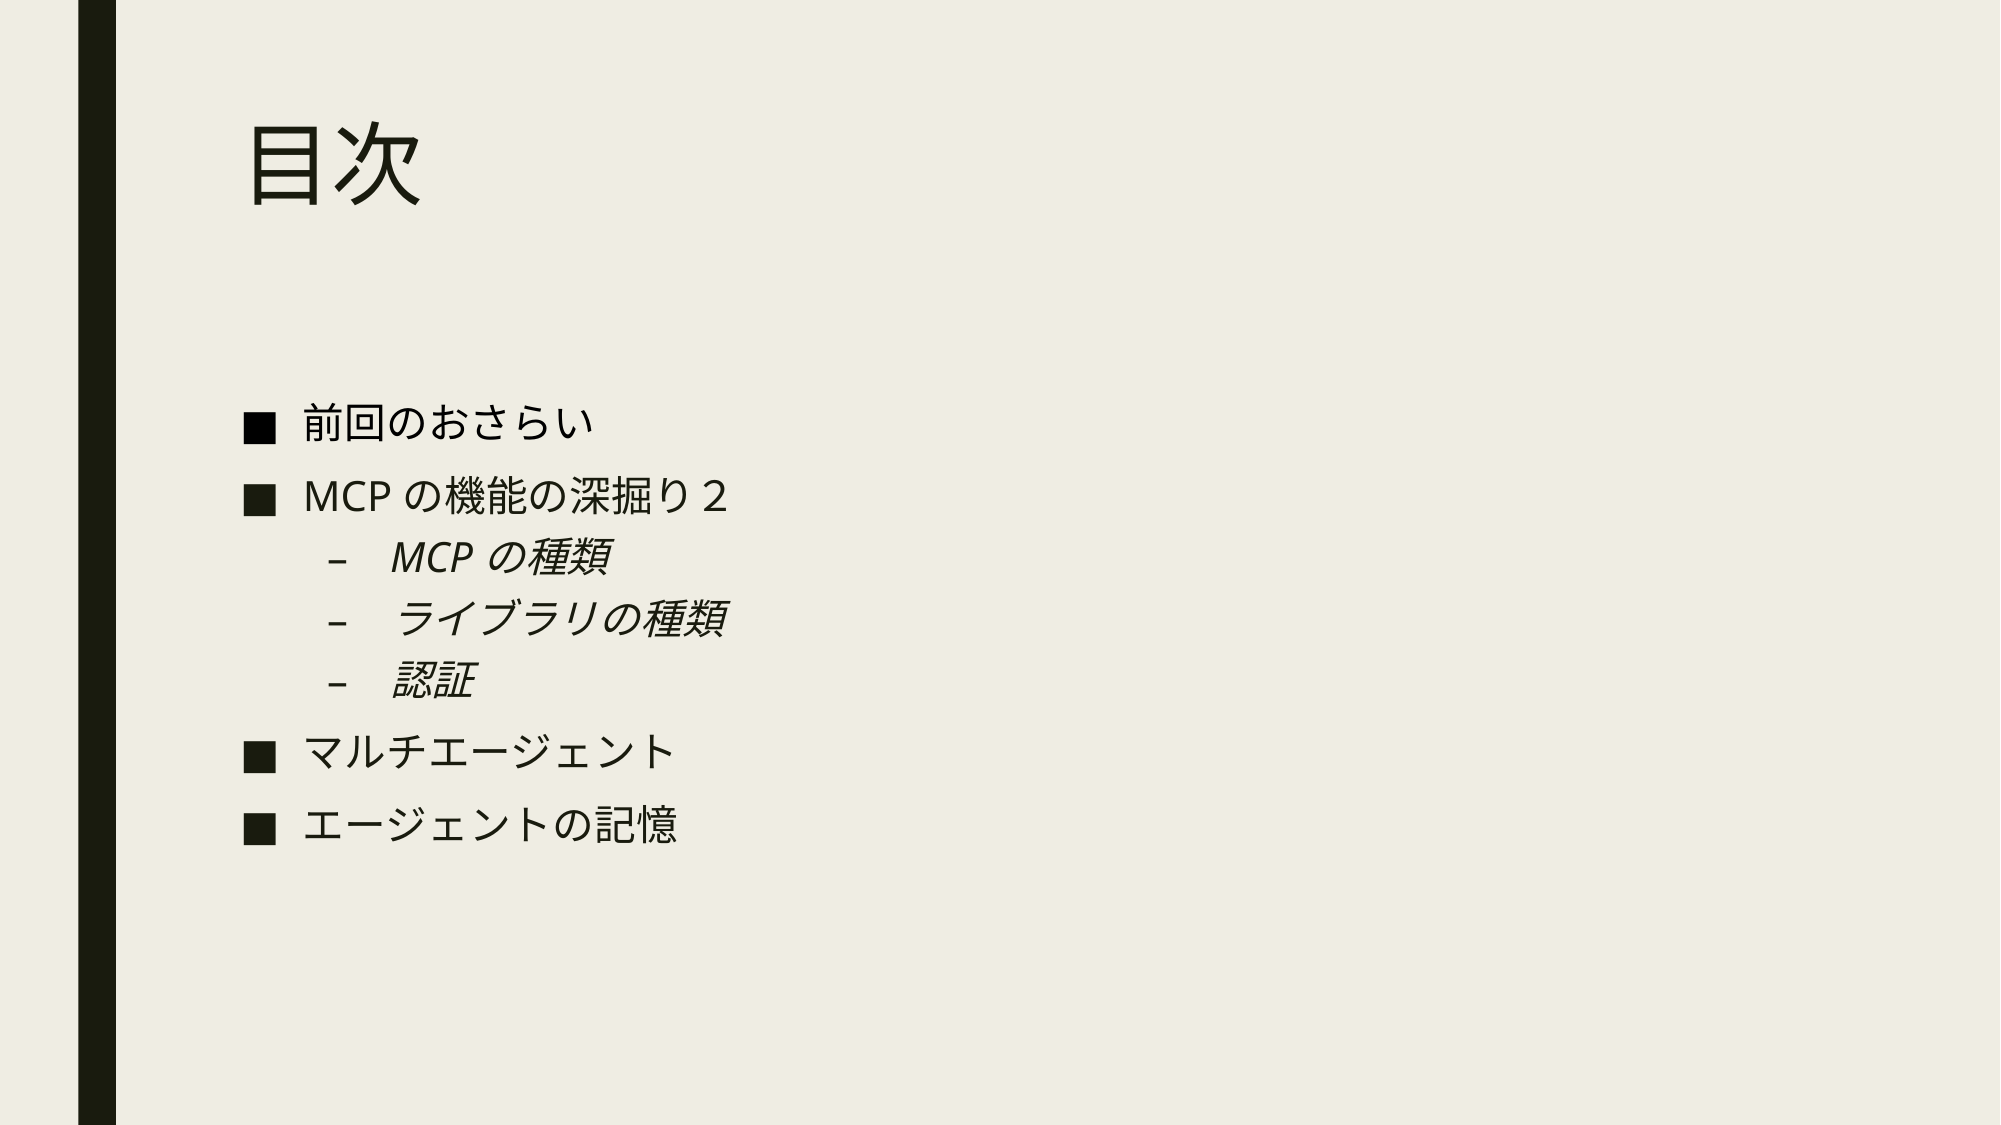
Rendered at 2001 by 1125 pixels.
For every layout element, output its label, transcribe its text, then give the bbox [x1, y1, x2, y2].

list 前回のおさらい MCPの機能の深掘り２ MCPの種類 ライブラリの種類 認証 マルチエージェント エージェントの記憶 [225, 393, 1800, 1056]
title 目次 [225, 112, 1800, 357]
